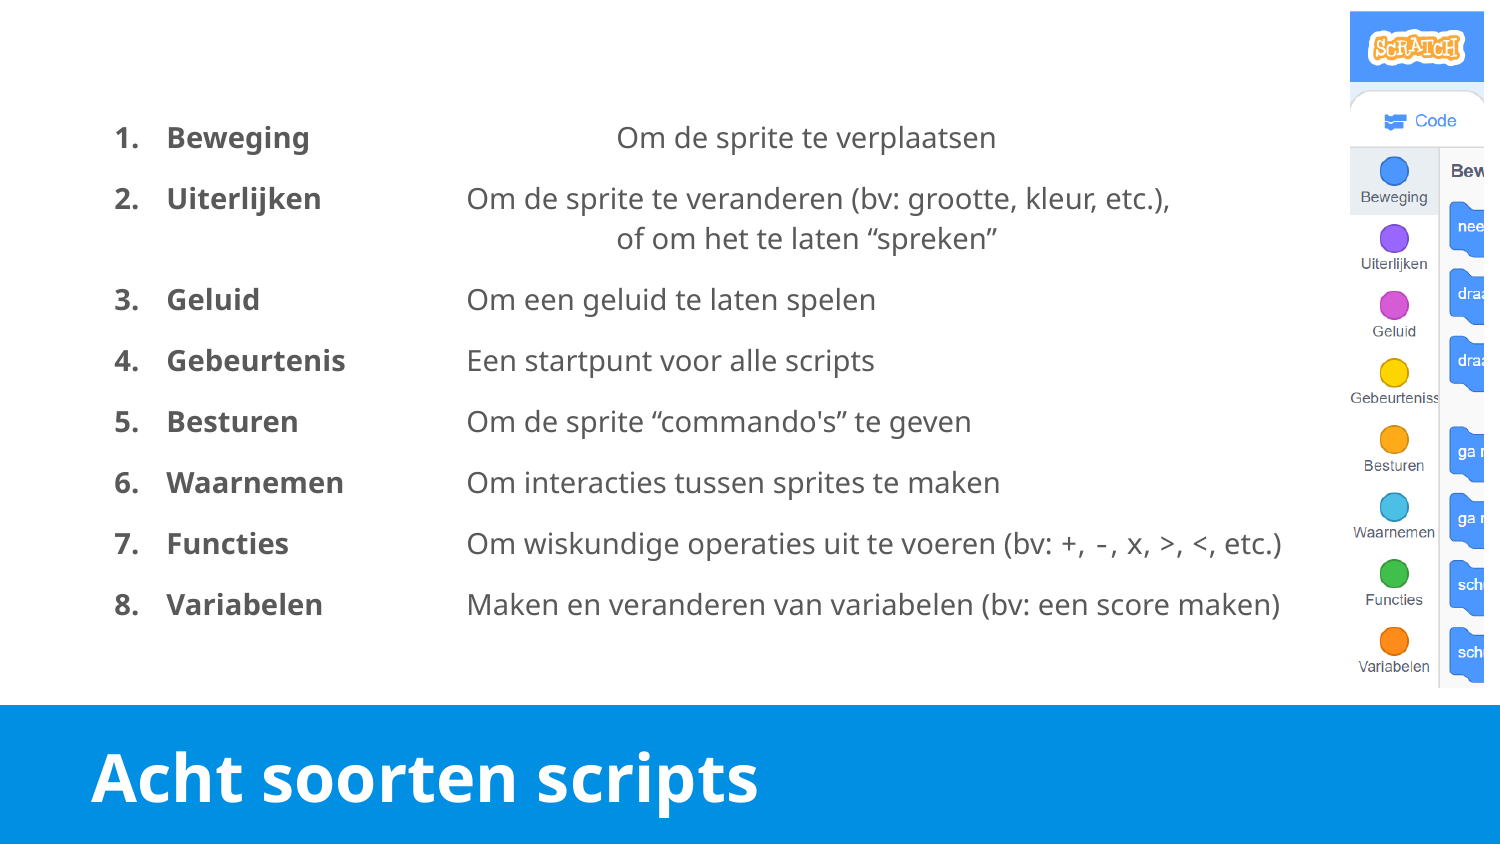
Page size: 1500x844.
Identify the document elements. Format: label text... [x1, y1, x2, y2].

picture [1350, 11, 1485, 689]
list Beweging Om de sprite te verplaatsen Uiterlijken Om de sprite te veranderen (bv: grootte, kleur, etc.), of om het te laten “spreken” Geluid Om een geluid te laten spelen Gebeurtenis Een startpunt voor alle scripts Besturen Om de sprite “commando's” te geven Waarnemen Om interacties tussen sprites te maken Functies Om wiskundige operaties uit te voeren (bv: +, -, x, >, <, etc.) Variabelen Maken en veranderen van variabelen (bv: een score maken) [76, 43, 1350, 696]
title Acht soorten scripts [76, 721, 1500, 828]
picture [0, 705, 1500, 844]
